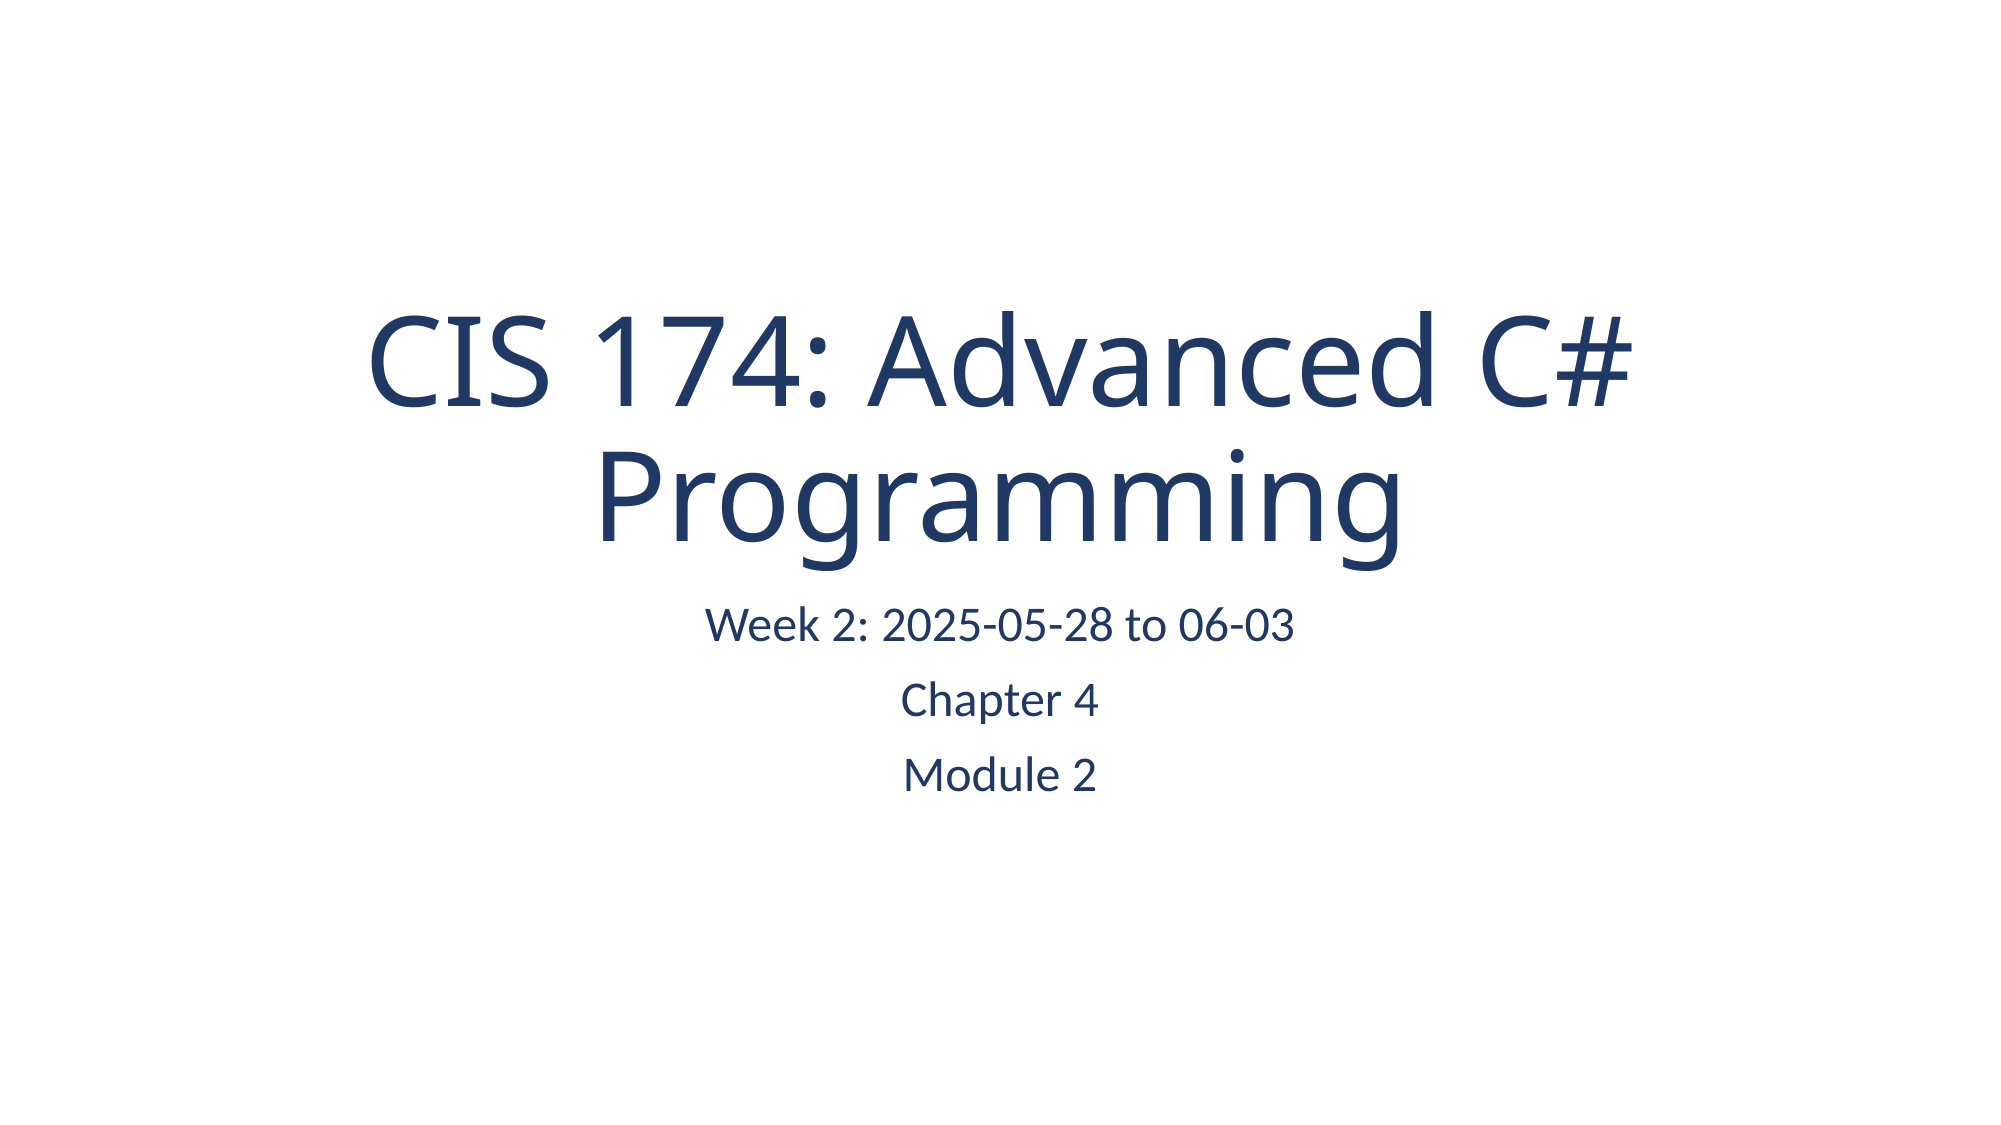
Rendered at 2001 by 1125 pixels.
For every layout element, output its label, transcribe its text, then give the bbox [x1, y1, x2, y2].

title CIS 174: Advanced C# Programming [249, 184, 1750, 576]
subtitle Week 2: 2025-05-28 to 06-03 Chapter 4 Module 2 [249, 590, 1750, 863]
